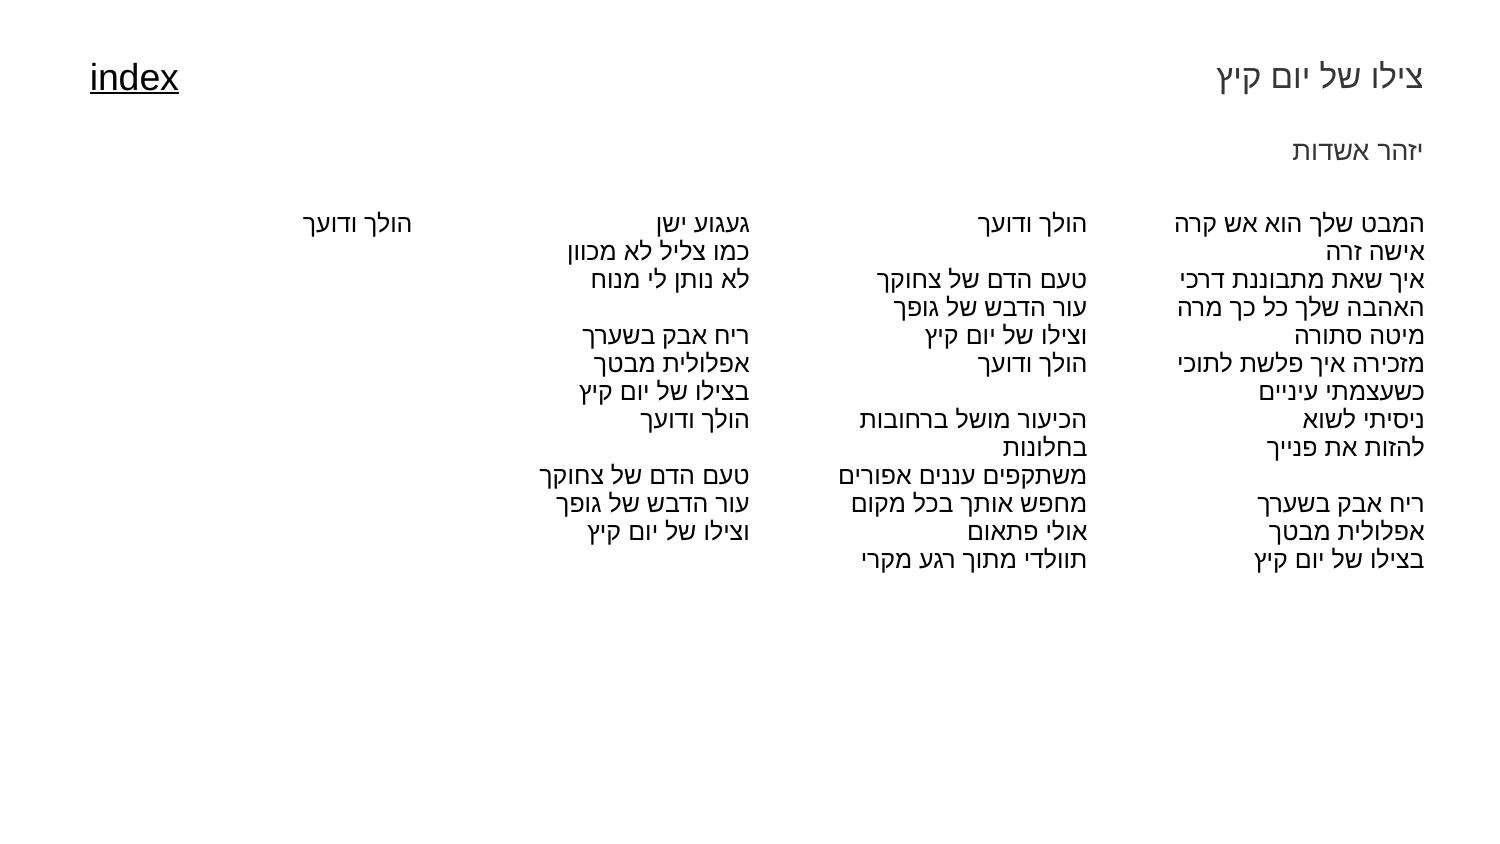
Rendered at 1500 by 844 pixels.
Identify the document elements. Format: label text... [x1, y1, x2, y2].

table_header געגוע ישן כמו צליל לא מכוון לא נותן לי מנוח ריח אבק בשערך אפלולית מבטך בצילו של יום קיץ הולך ודועך טעם הדם של צחוקך עור הדבש של גופך וצילו של יום קיץ [413, 210, 750, 810]
table_header הולך ודועך [75, 210, 413, 810]
table_header הולך ודועך טעם הדם של צחוקך עור הדבש של גופך וצילו של יום קיץ הולך ודועך הכיעור מושל ברחובות בחלונות משתקפים עננים אפורים מחפש אותך בכל מקום אולי פתאום תוולדי מתוך רגע מקרי [750, 210, 1088, 810]
table_header המבט שלך הוא אש קרה אישה זרה איך שאת מתבוננת דרכי האהבה שלך כל כך מרה מיטה סתורה מזכירה איך פלשת לתוכי כשעצמתי עיניים ניסיתי לשוא להזות את פנייך ריח אבק בשערך אפלולית מבטך בצילו של יום קיץ [1088, 210, 1425, 810]
